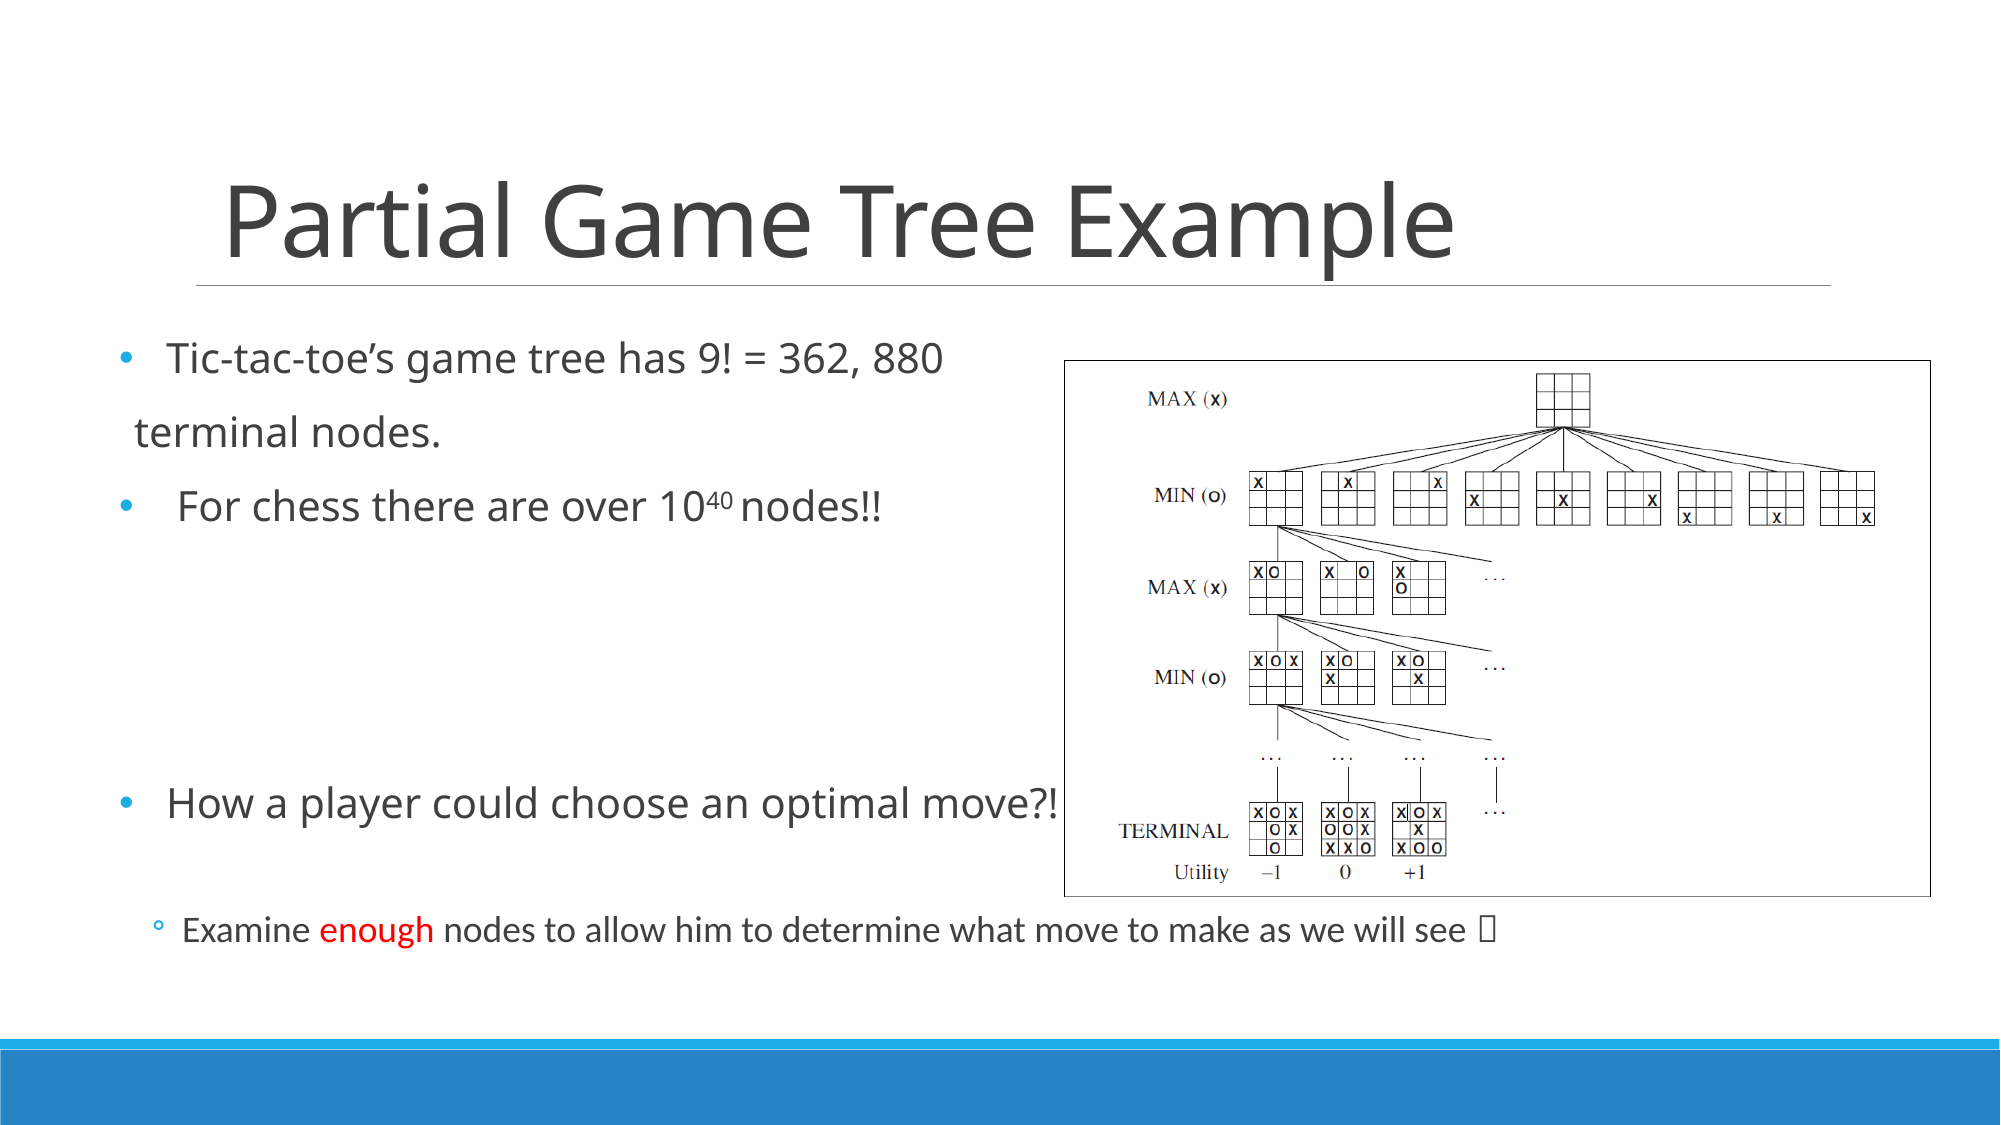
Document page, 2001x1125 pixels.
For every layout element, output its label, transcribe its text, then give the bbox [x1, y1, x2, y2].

picture [1059, 347, 1937, 898]
list Tic-tac-toe’s game tree has 9! = 362, 880 terminal nodes. For chess there are over 1040 nodes!! How a player could choose an optimal move?! Examine enough nodes to allow him to determine what move to make as we will see  [119, 329, 1770, 990]
title Partial Game Tree Example [180, 47, 1830, 285]
